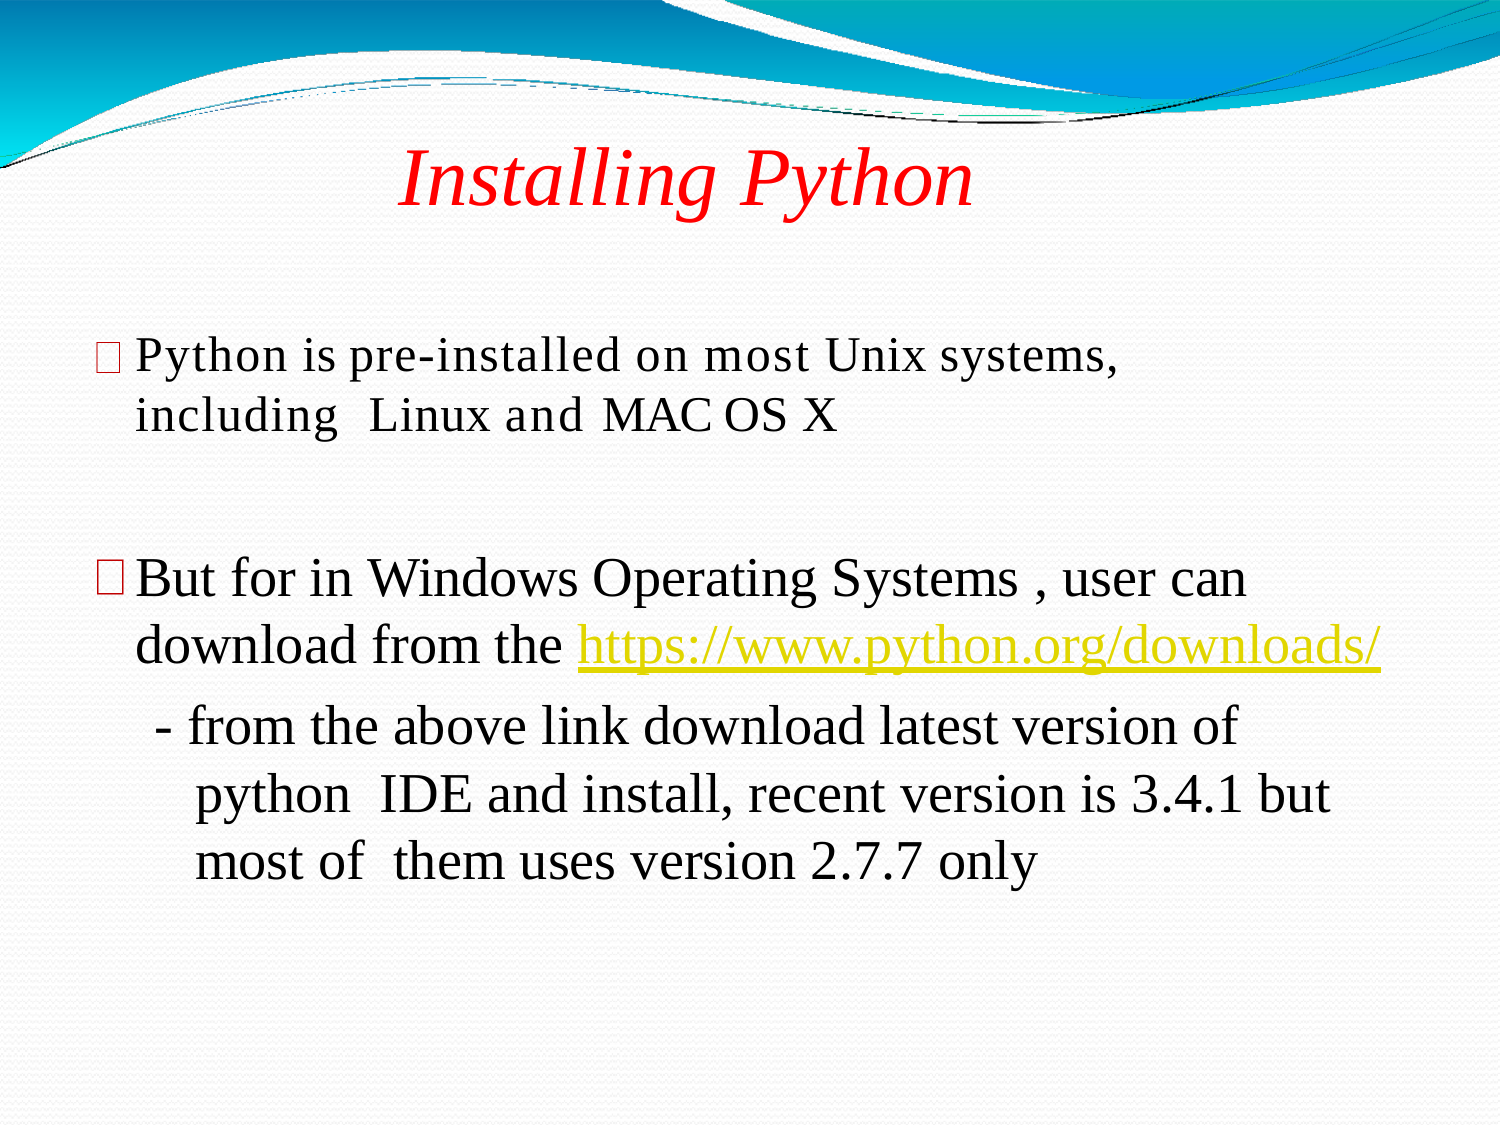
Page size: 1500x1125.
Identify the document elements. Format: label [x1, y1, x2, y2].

text_box [0, 0, 1500, 1125]
